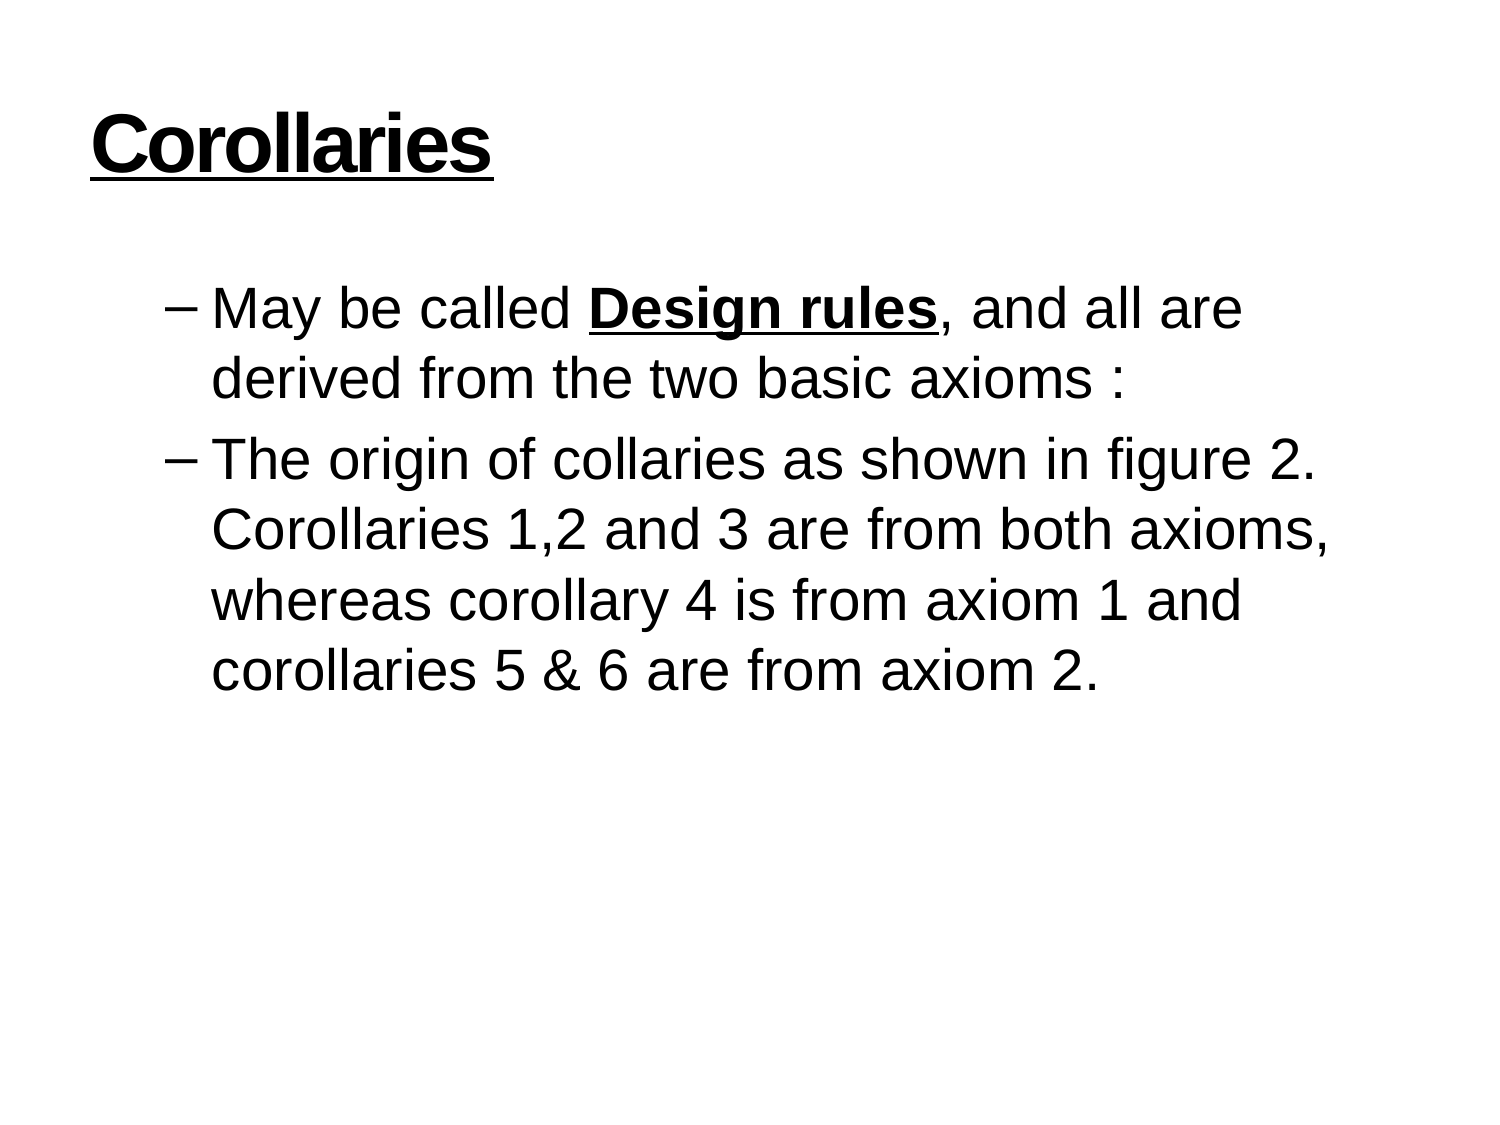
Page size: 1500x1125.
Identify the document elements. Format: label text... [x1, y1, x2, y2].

list May be called Design rules, and all are derived from the two basic axioms : The origin of collaries as shown in figure 2. Corollaries 1,2 and 3 are from both axioms, whereas corollary 4 is from axiom 1 and corollaries 5 & 6 are from axiom 2. [75, 262, 1425, 1005]
title Corollaries [75, 45, 1425, 233]
